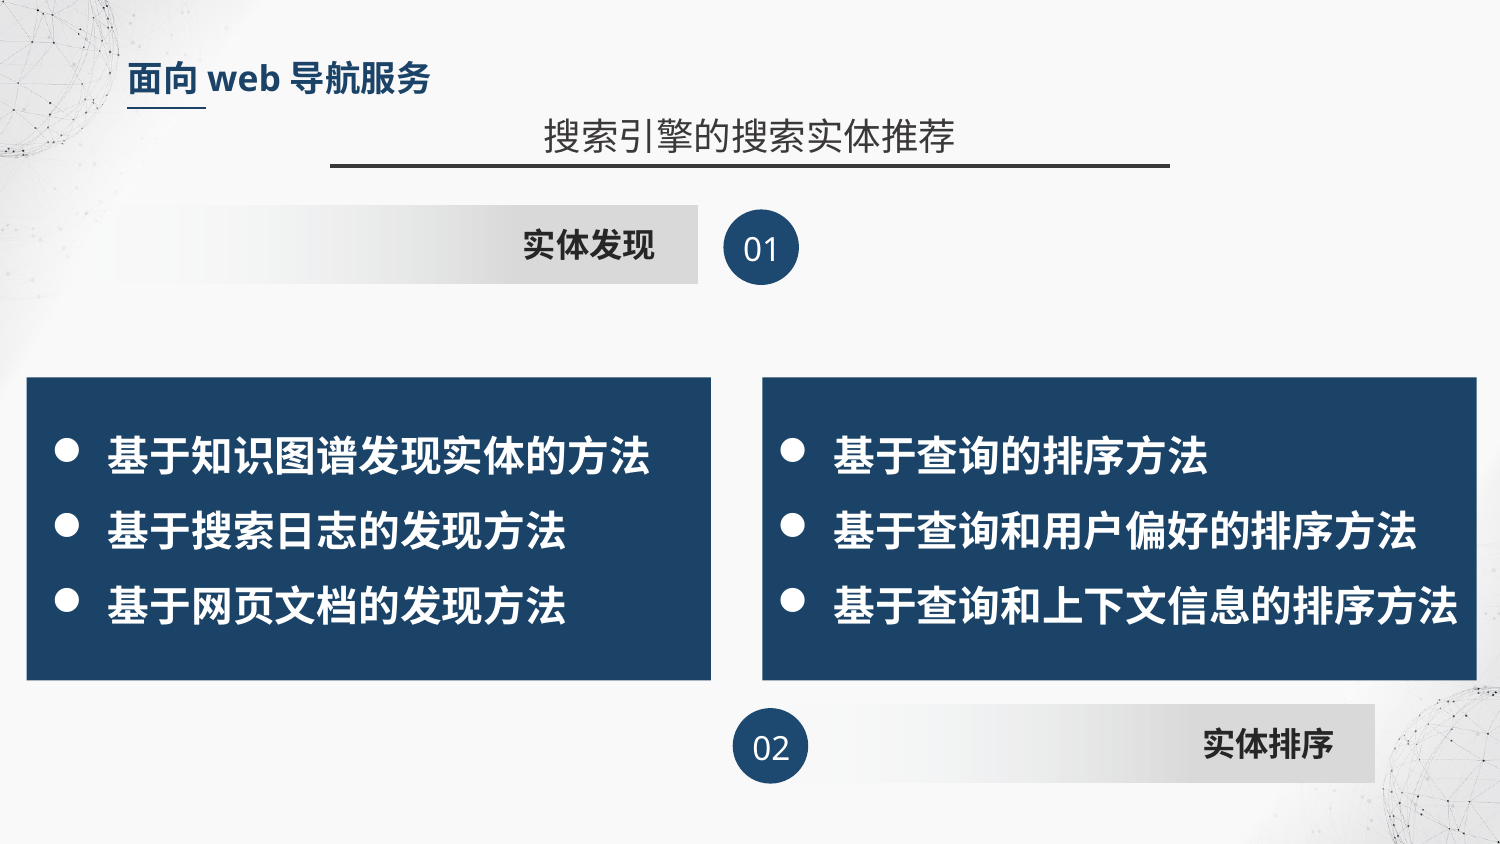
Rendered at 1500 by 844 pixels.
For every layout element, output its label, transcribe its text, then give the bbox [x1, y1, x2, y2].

text_box [772, 703, 1375, 783]
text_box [96, 205, 698, 284]
text_box [26, 377, 711, 681]
text_box 实体排序 [941, 715, 1351, 771]
text_box 搜索引擎的搜索实体推荐 [295, 105, 1205, 166]
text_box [723, 209, 799, 285]
text_box 基于查询的排序方法 基于查询和用户偏好的排序方法 基于查询和上下文信息的排序方法 [762, 397, 1500, 638]
text_box 基于知识图谱发现实体的方法 基于搜索日志的发现方法 基于网页文档的发现方法 [36, 397, 701, 638]
text_box 面向web导航服务 [116, 50, 488, 105]
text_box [732, 708, 809, 784]
picture [0, 0, 1500, 844]
text_box [762, 377, 1477, 397]
text_box [762, 638, 1477, 681]
